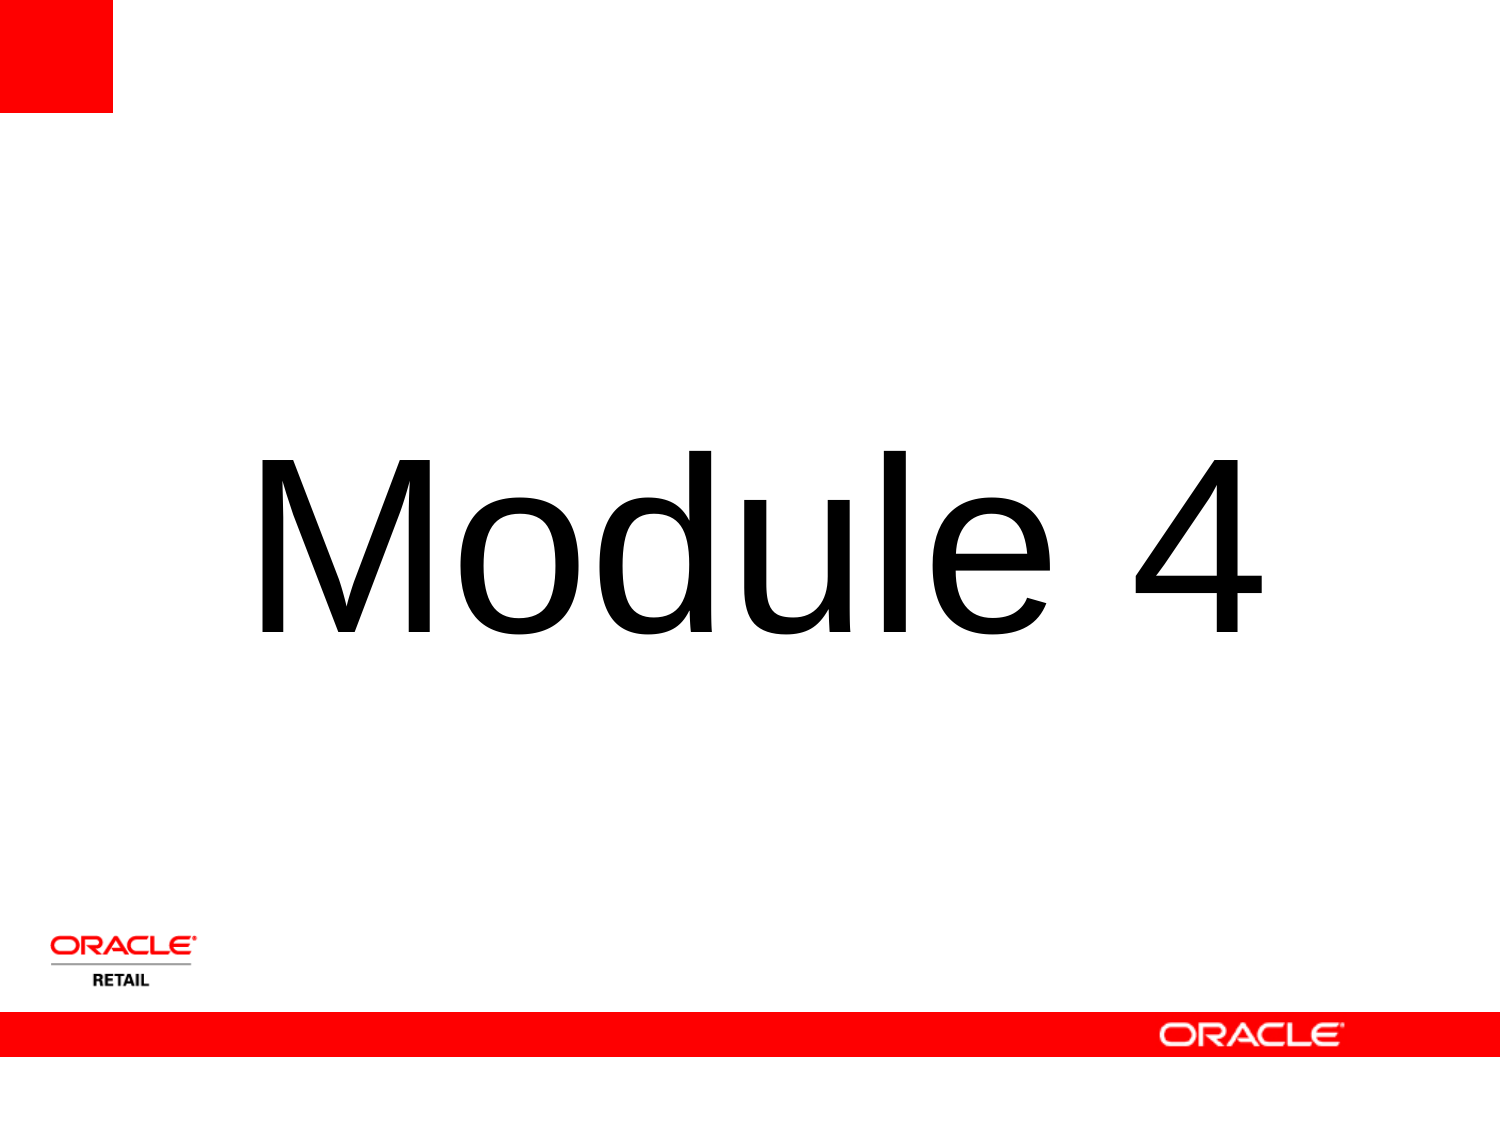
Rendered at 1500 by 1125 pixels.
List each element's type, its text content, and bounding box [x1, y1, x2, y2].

picture [33, 918, 209, 1004]
picture [0, 0, 113, 113]
text_box Module 4 [199, 375, 1313, 690]
